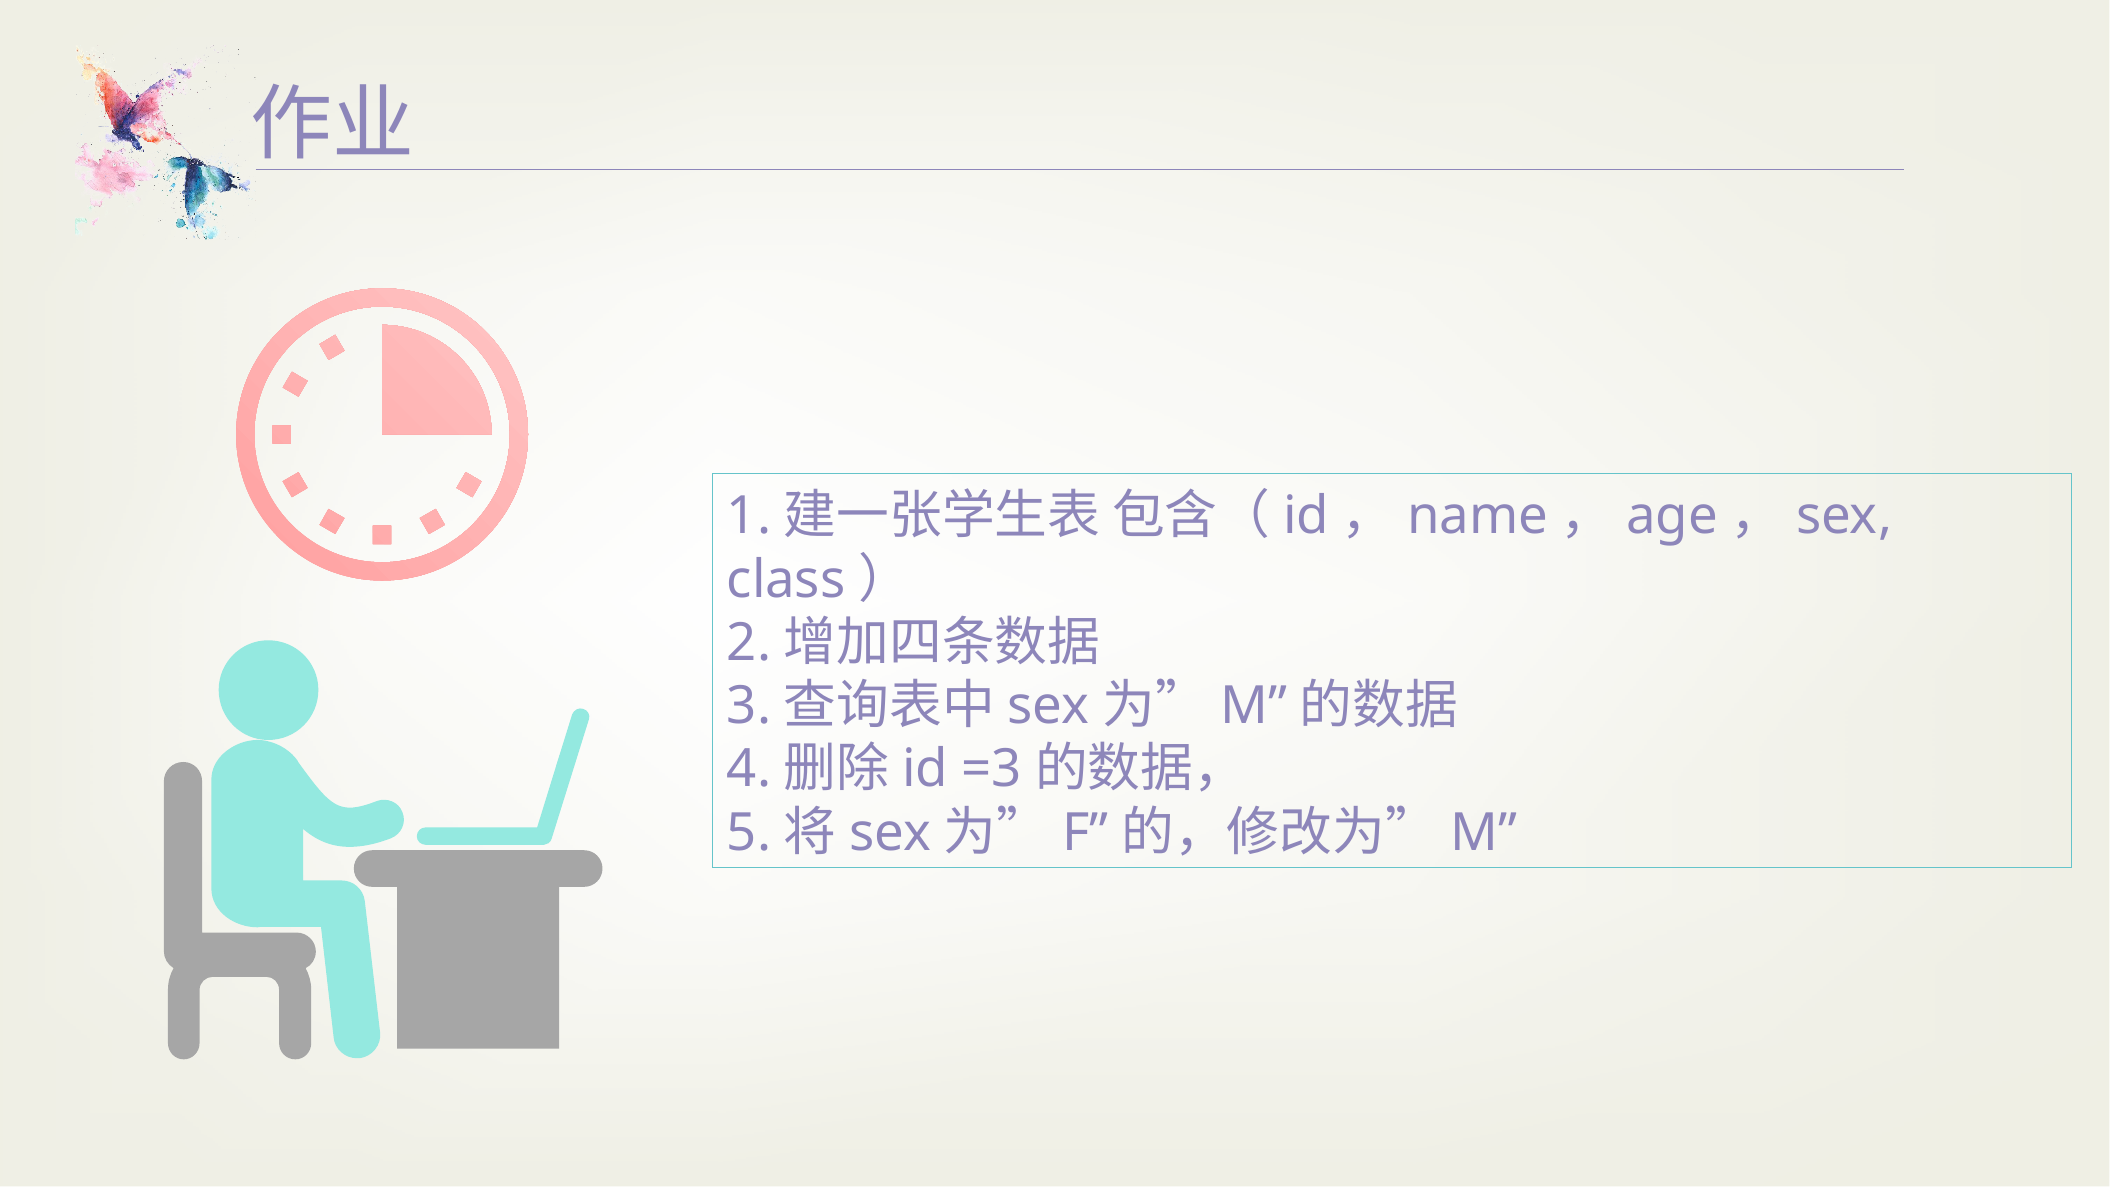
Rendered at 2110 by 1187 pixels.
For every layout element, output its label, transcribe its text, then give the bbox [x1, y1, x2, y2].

text_box [236, 288, 529, 581]
text_box 作业 [256, 70, 878, 169]
text_box [163, 761, 212, 1060]
text_box [406, 850, 603, 1049]
text_box 1.建一张学生表 包含（id，name，age，sex, class） 2.增加四条数据 3.查询表中sex为”M”的数据 4.删除id =3的数据， 5.将sex为”F”的，修改为”M” [712, 473, 2072, 868]
picture [75, 45, 256, 240]
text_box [212, 641, 406, 1058]
text_box [417, 709, 589, 845]
